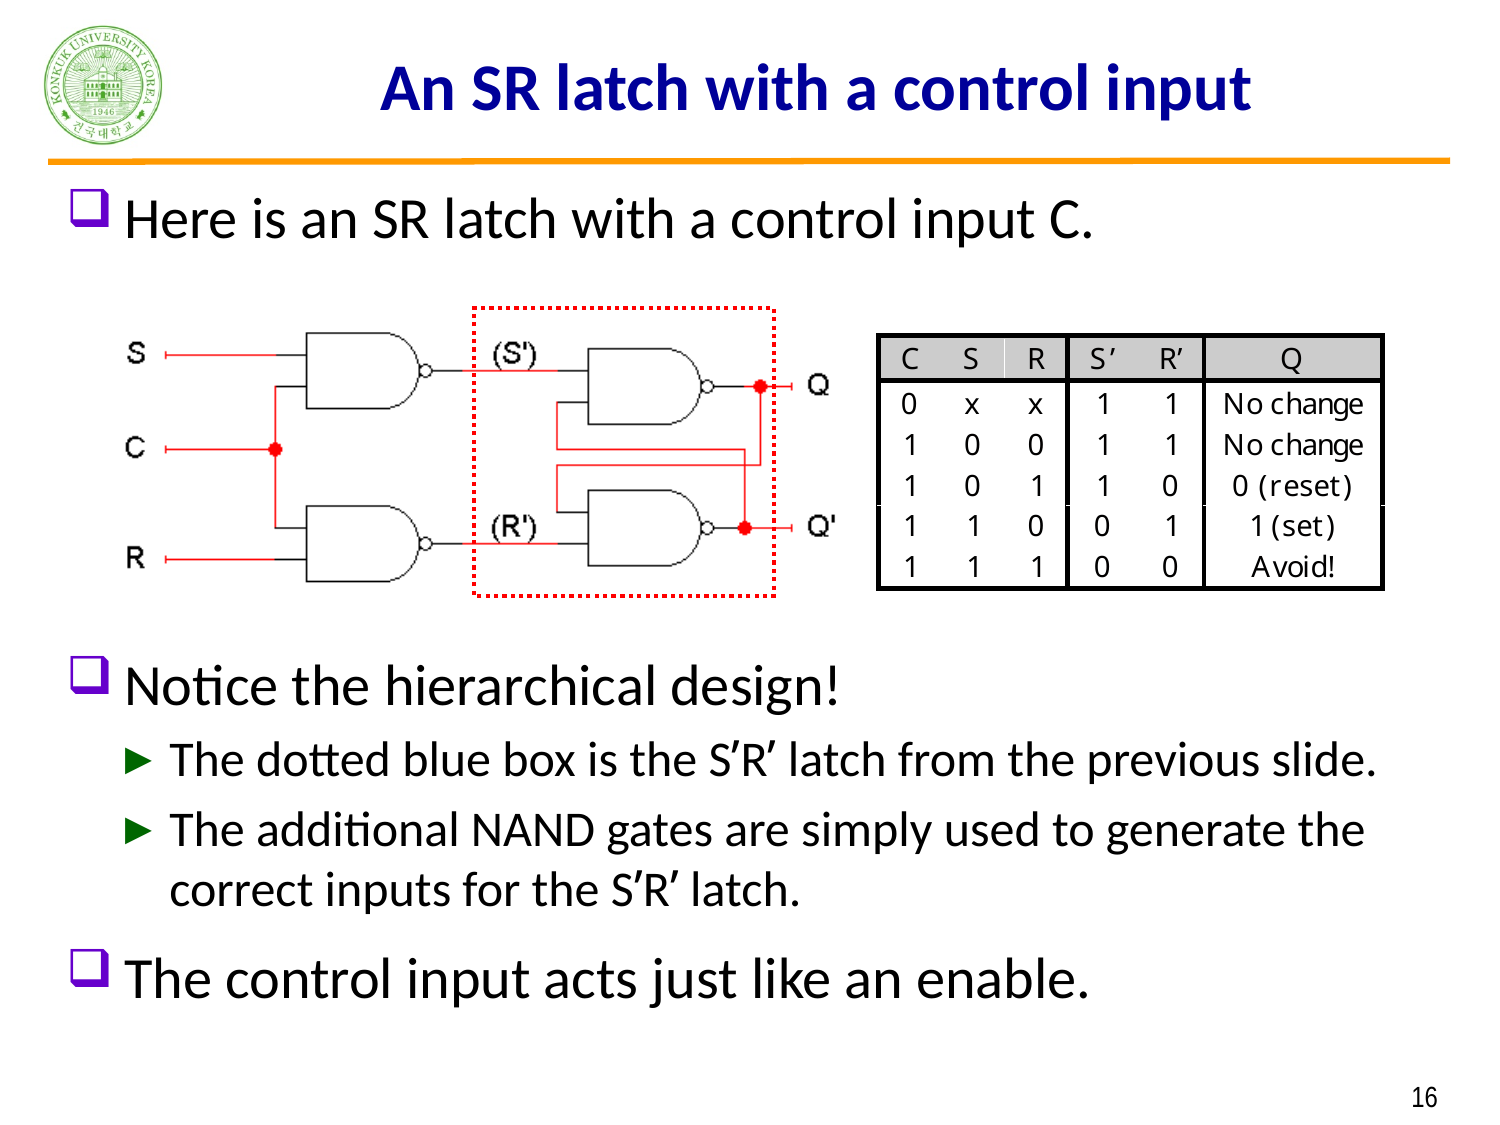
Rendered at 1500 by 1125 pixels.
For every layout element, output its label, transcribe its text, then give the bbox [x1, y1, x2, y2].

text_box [861, 332, 1397, 622]
picture [35, 19, 172, 148]
slide_number 16 [1098, 1070, 1454, 1118]
title An SR latch with a control input [182, 18, 1452, 150]
list Here is an SR latch with a control input C. Notice the hierarchical design! The dotted blue box is the S’R’ latch from the previous slide. The additional NAND gates are simply used to generate the correct inputs for the S’R’ latch. The control input acts just like an enable. [51, 172, 1453, 1071]
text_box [123, 308, 846, 596]
